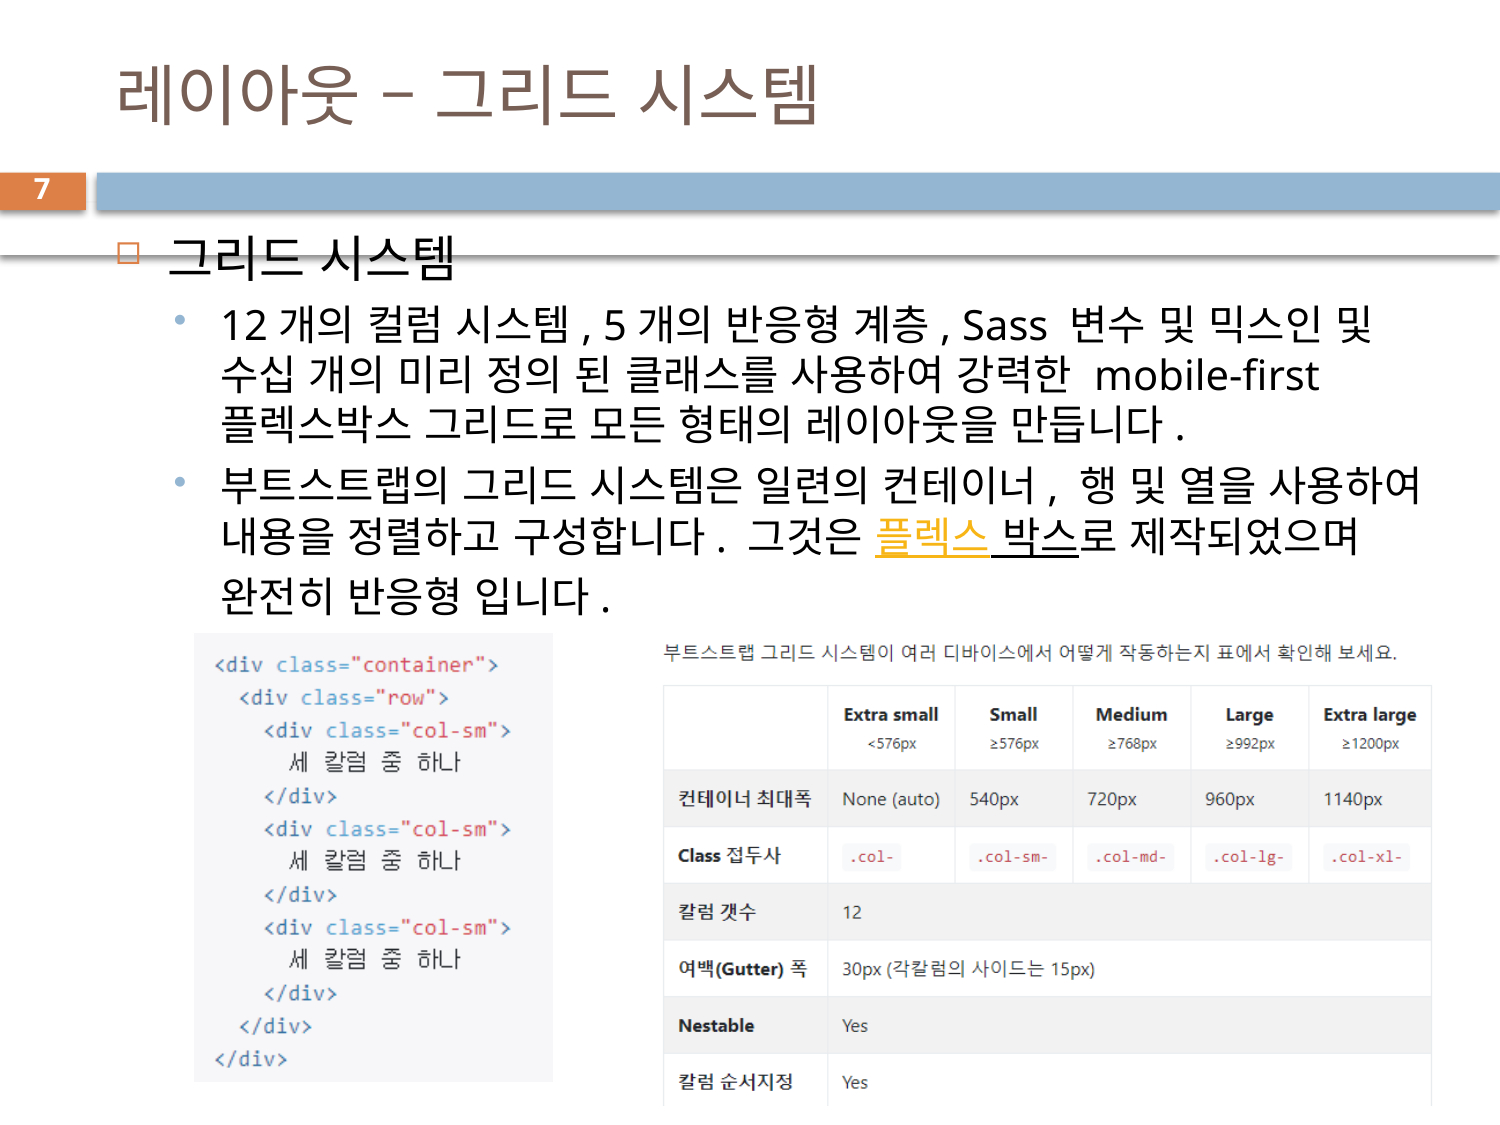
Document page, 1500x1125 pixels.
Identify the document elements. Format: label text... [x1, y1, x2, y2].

title 레이아웃 – 그리드 시스템 [100, 37, 1438, 149]
slide_number 7 [0, 170, 87, 211]
picture [194, 632, 553, 1083]
picture [655, 633, 1446, 1107]
list 그리드 시스템 12개의 컬럼 시스템, 5개의 반응형 계층, Sass 변수 및 믹스인 및 수십 개의 미리 정의 된 클래스를 사용하여 강력한 mobile-first 플렉스박스 그리드로 모든 형태의 레이아웃을 만듭니다. 부트스트랩의 그리드 시스템은 일련의 컨테이너, 행 및 열을 사용하여 내용을 정렬하고 구성합니다. 그것은 플렉스 박스로 제작되었으며 완전히 반응형 입니다. [100, 219, 1438, 1047]
